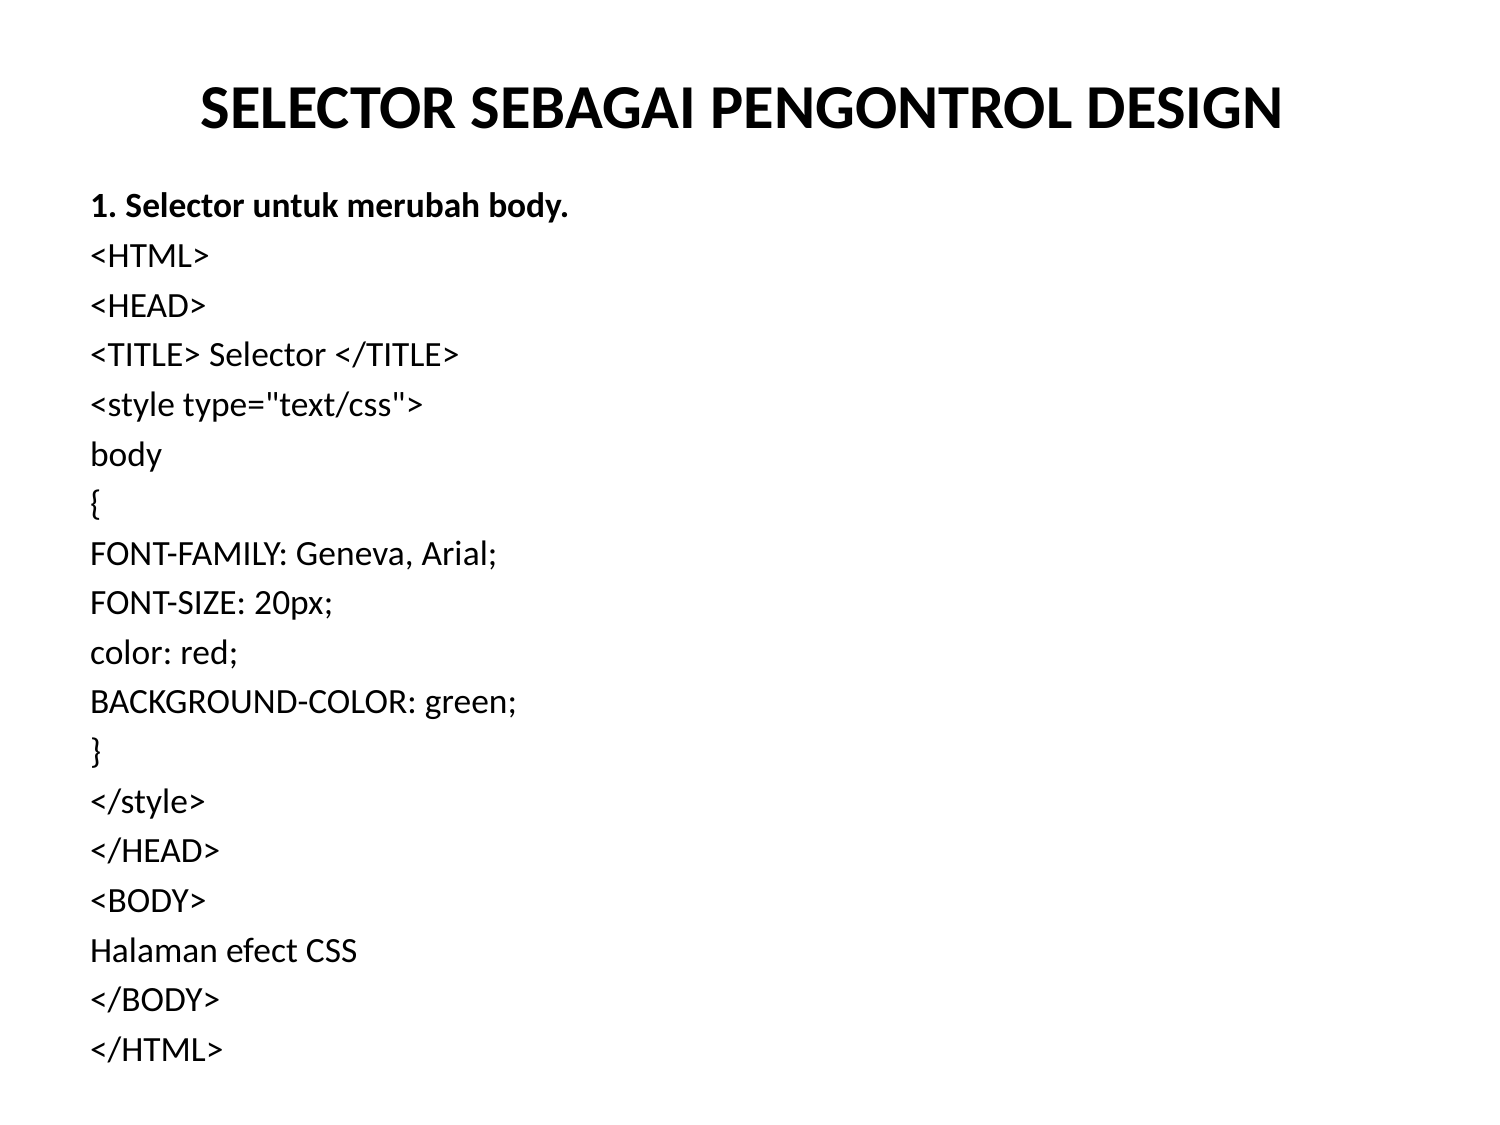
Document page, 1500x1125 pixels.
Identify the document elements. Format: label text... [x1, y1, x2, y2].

list 1. Selector untuk merubah body. <HTML> <HEAD> <TITLE> Selector </TITLE> <style type="text/css"> body { FONT-FAMILY: Geneva, Arial; FONT-SIZE: 20px; color: red; BACKGROUND-COLOR: green; } </style> </HEAD> <BODY> Halaman efect CSS </BODY> </HTML> [75, 174, 1425, 1125]
title SELECTOR SEBAGAI PENGONTROL DESIGN [75, 45, 1425, 163]
